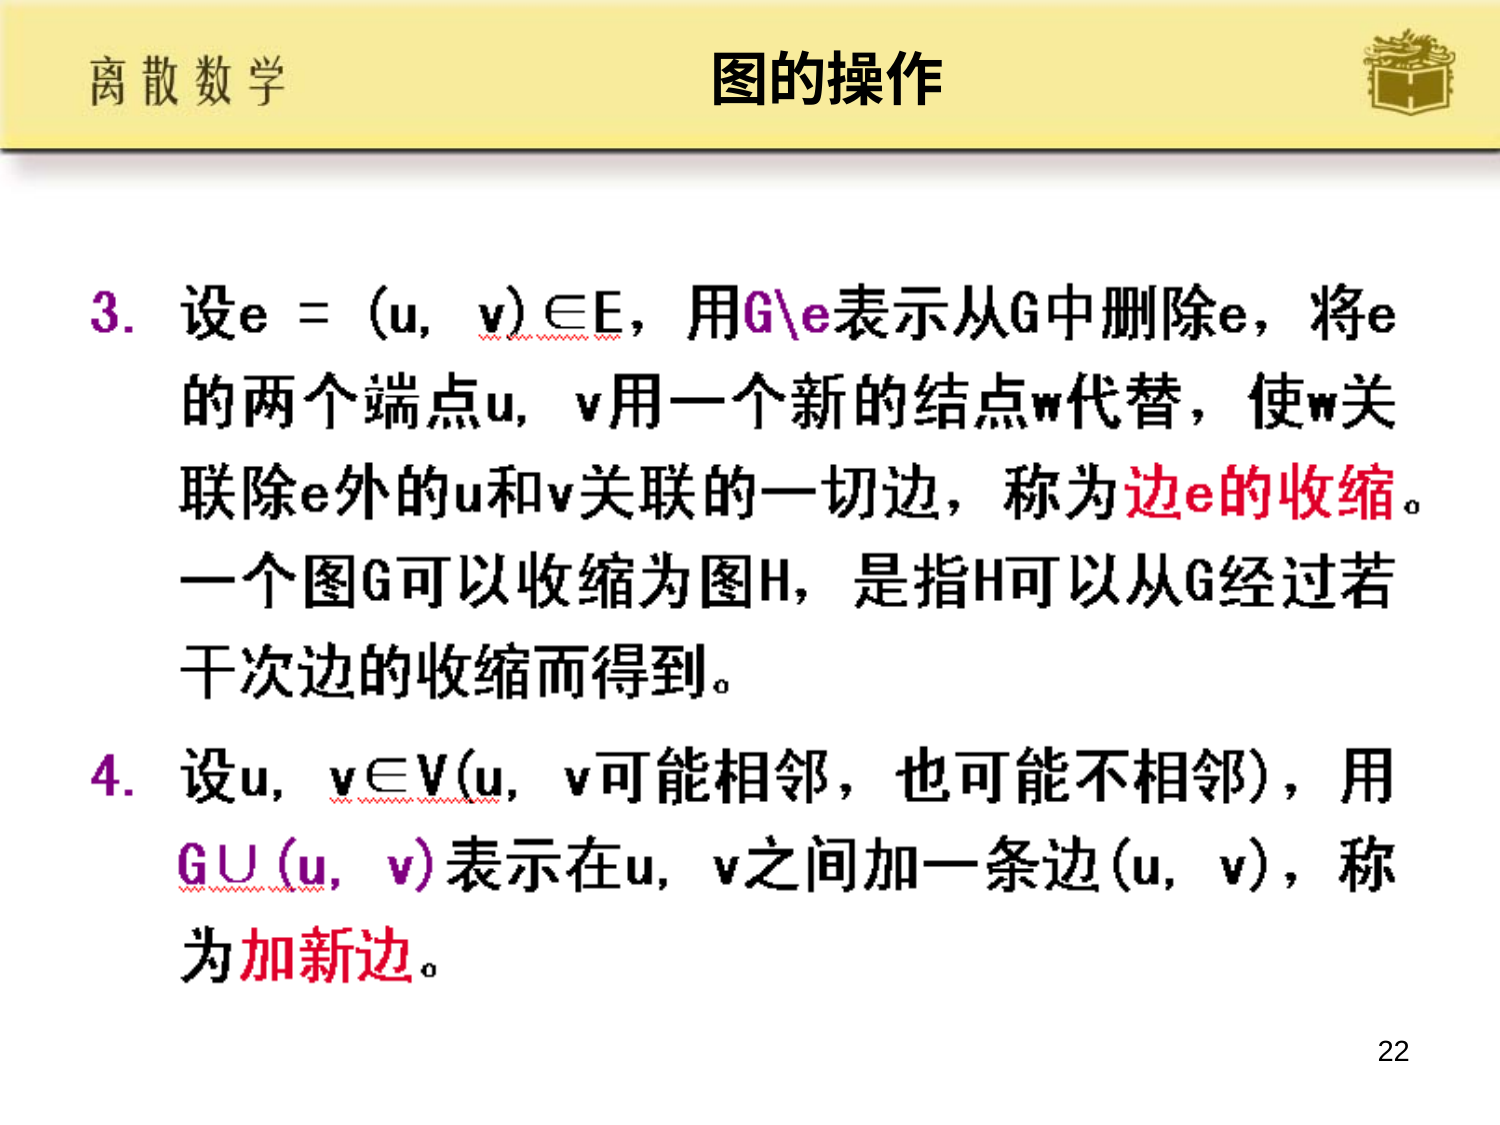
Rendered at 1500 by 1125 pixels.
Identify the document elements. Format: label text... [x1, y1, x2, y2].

picture [0, 0, 1500, 1125]
slide_number 22 [1074, 1024, 1425, 1103]
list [74, 262, 1426, 1006]
title 图的操作 [324, 42, 1329, 112]
